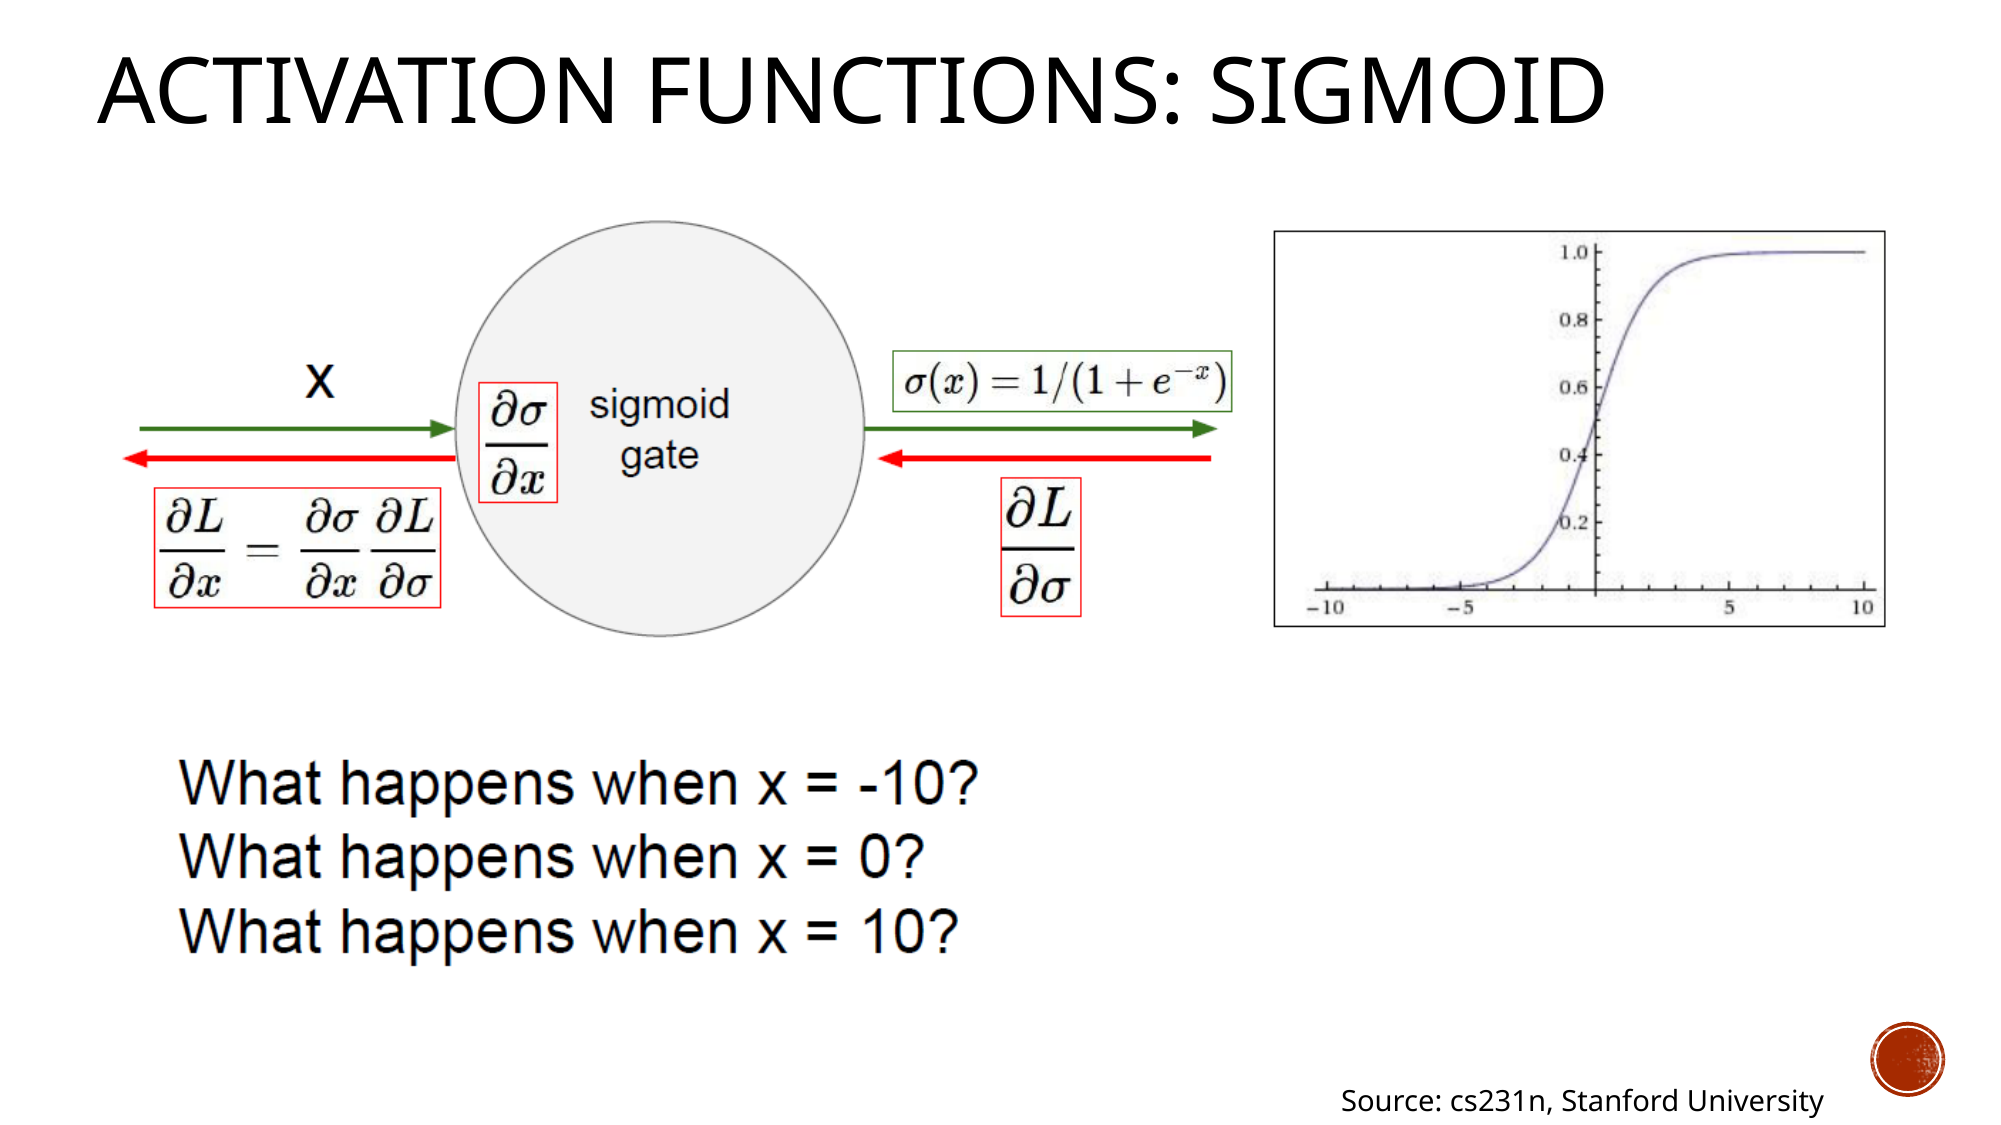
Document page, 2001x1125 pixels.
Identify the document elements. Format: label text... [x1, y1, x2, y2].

picture [100, 177, 1899, 971]
text_box Activation Functions: Sigmoid [82, 1, 1733, 186]
text_box Source: cs231n, Stanford University [1326, 1074, 1840, 1125]
